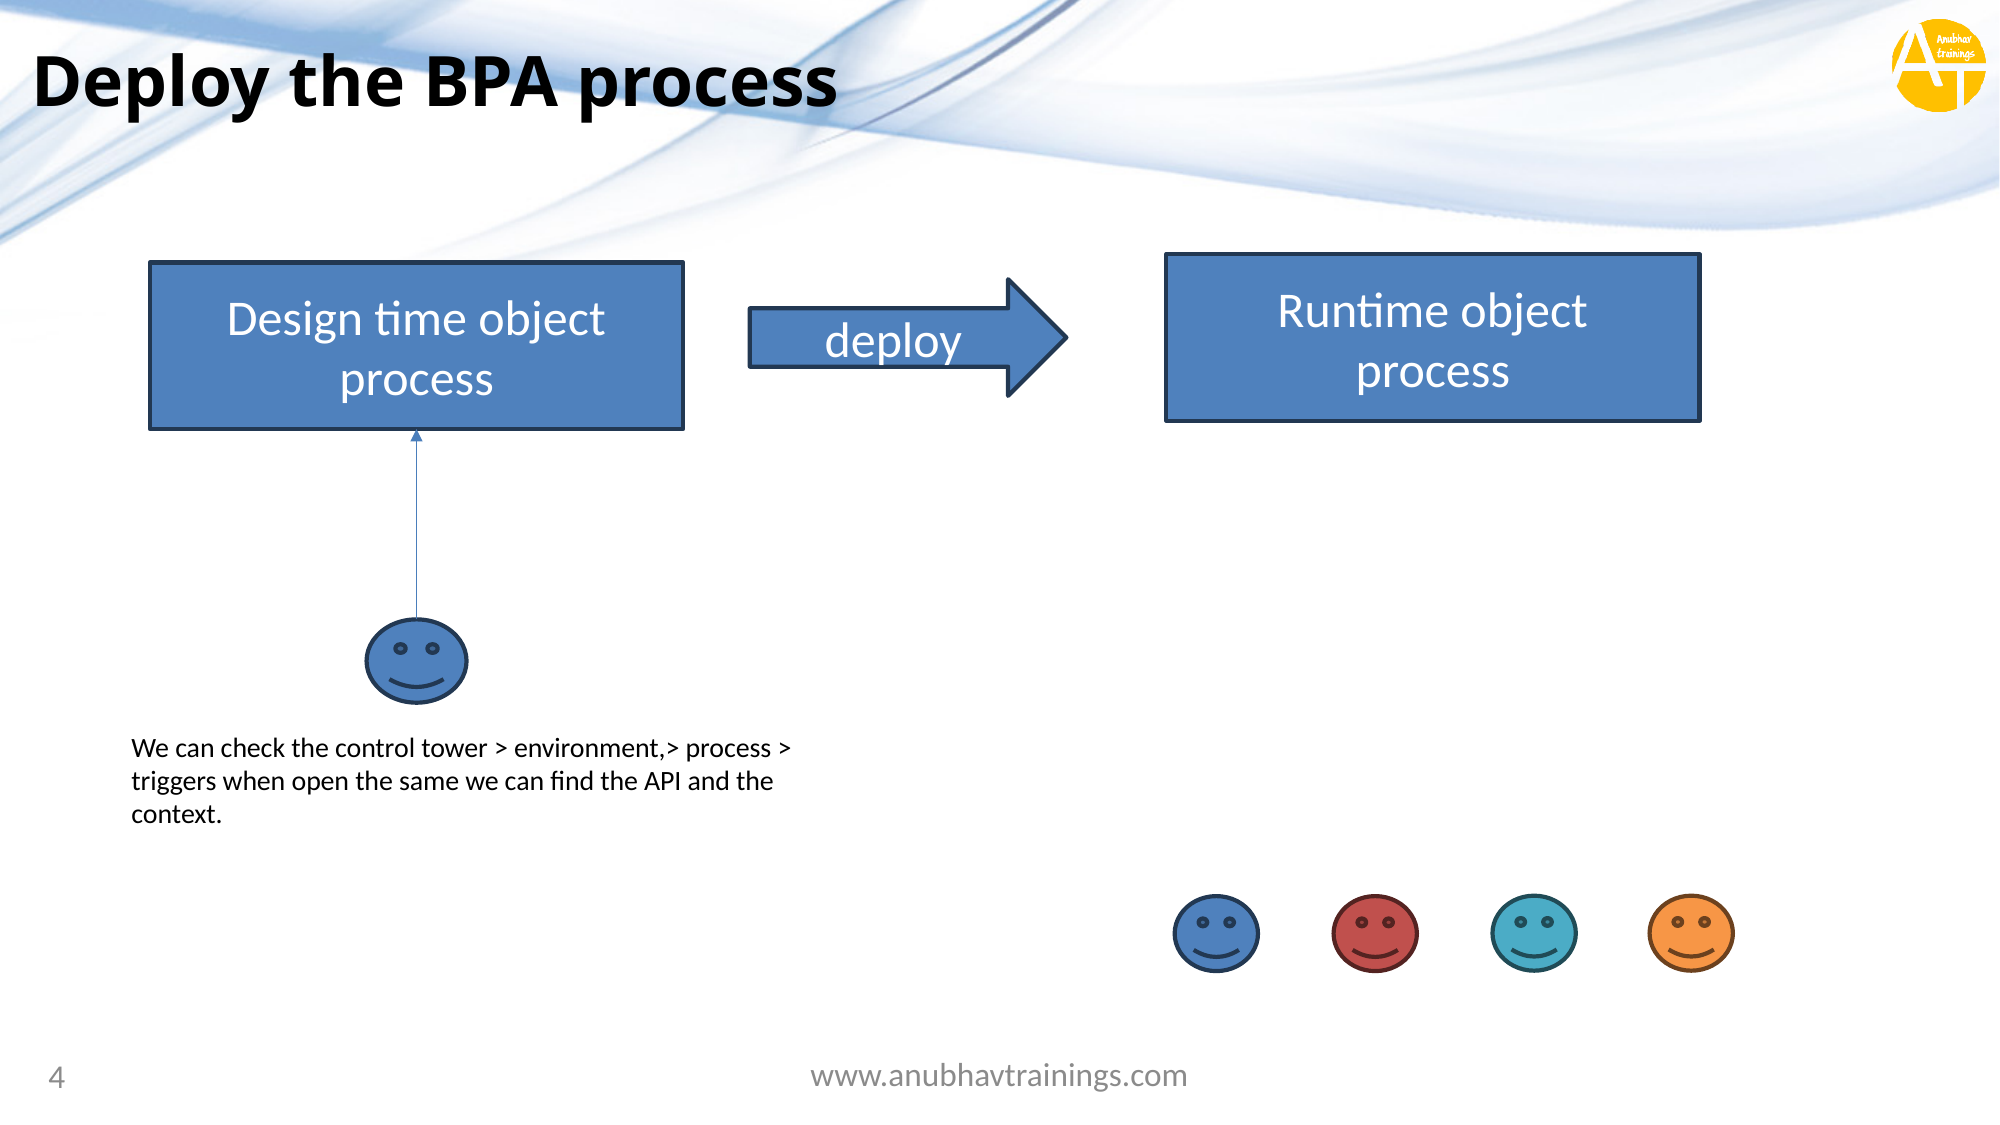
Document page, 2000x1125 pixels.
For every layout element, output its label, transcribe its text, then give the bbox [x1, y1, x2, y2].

text_box [1172, 894, 1261, 974]
text_box Runtime object process [1164, 252, 1702, 423]
text_box deploy [747, 277, 1069, 398]
text_box [1647, 893, 1736, 973]
text_box [364, 617, 469, 705]
footer www.anubhavtrainings.com [683, 1042, 1317, 1103]
slide_number 4 [33, 1045, 134, 1106]
text_box [1490, 893, 1578, 973]
picture [0, 0, 2000, 1125]
text_box Design time object process [148, 260, 685, 431]
text_box We can check the control tower > environment,> process > triggers when open the same we can find the API and the context. [116, 721, 883, 837]
text_box [1331, 894, 1420, 974]
title Deploy the BPA process [16, 29, 1817, 146]
